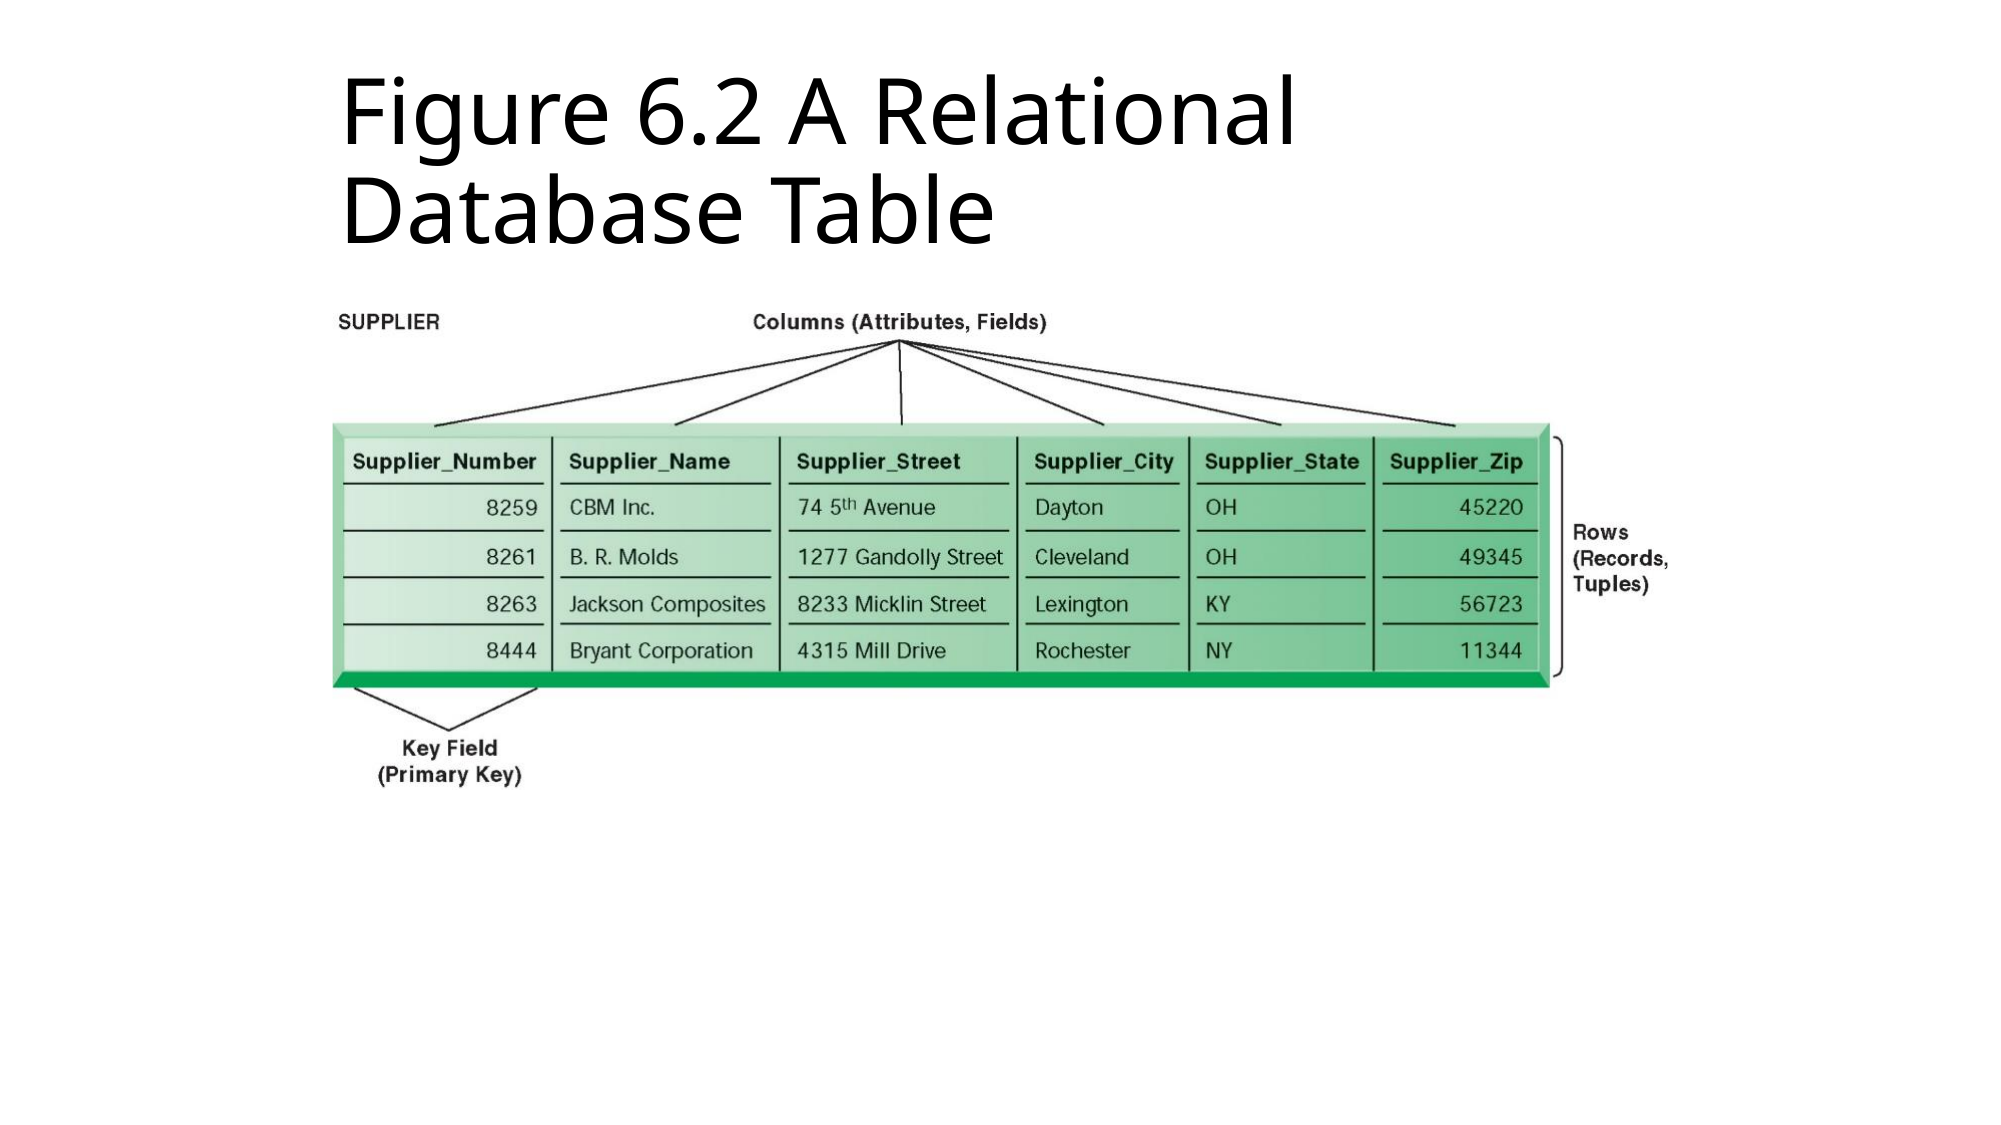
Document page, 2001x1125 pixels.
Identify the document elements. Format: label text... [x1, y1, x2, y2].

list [332, 313, 1668, 790]
title Figure 6.2 A Relational Database Table [324, 57, 1675, 271]
